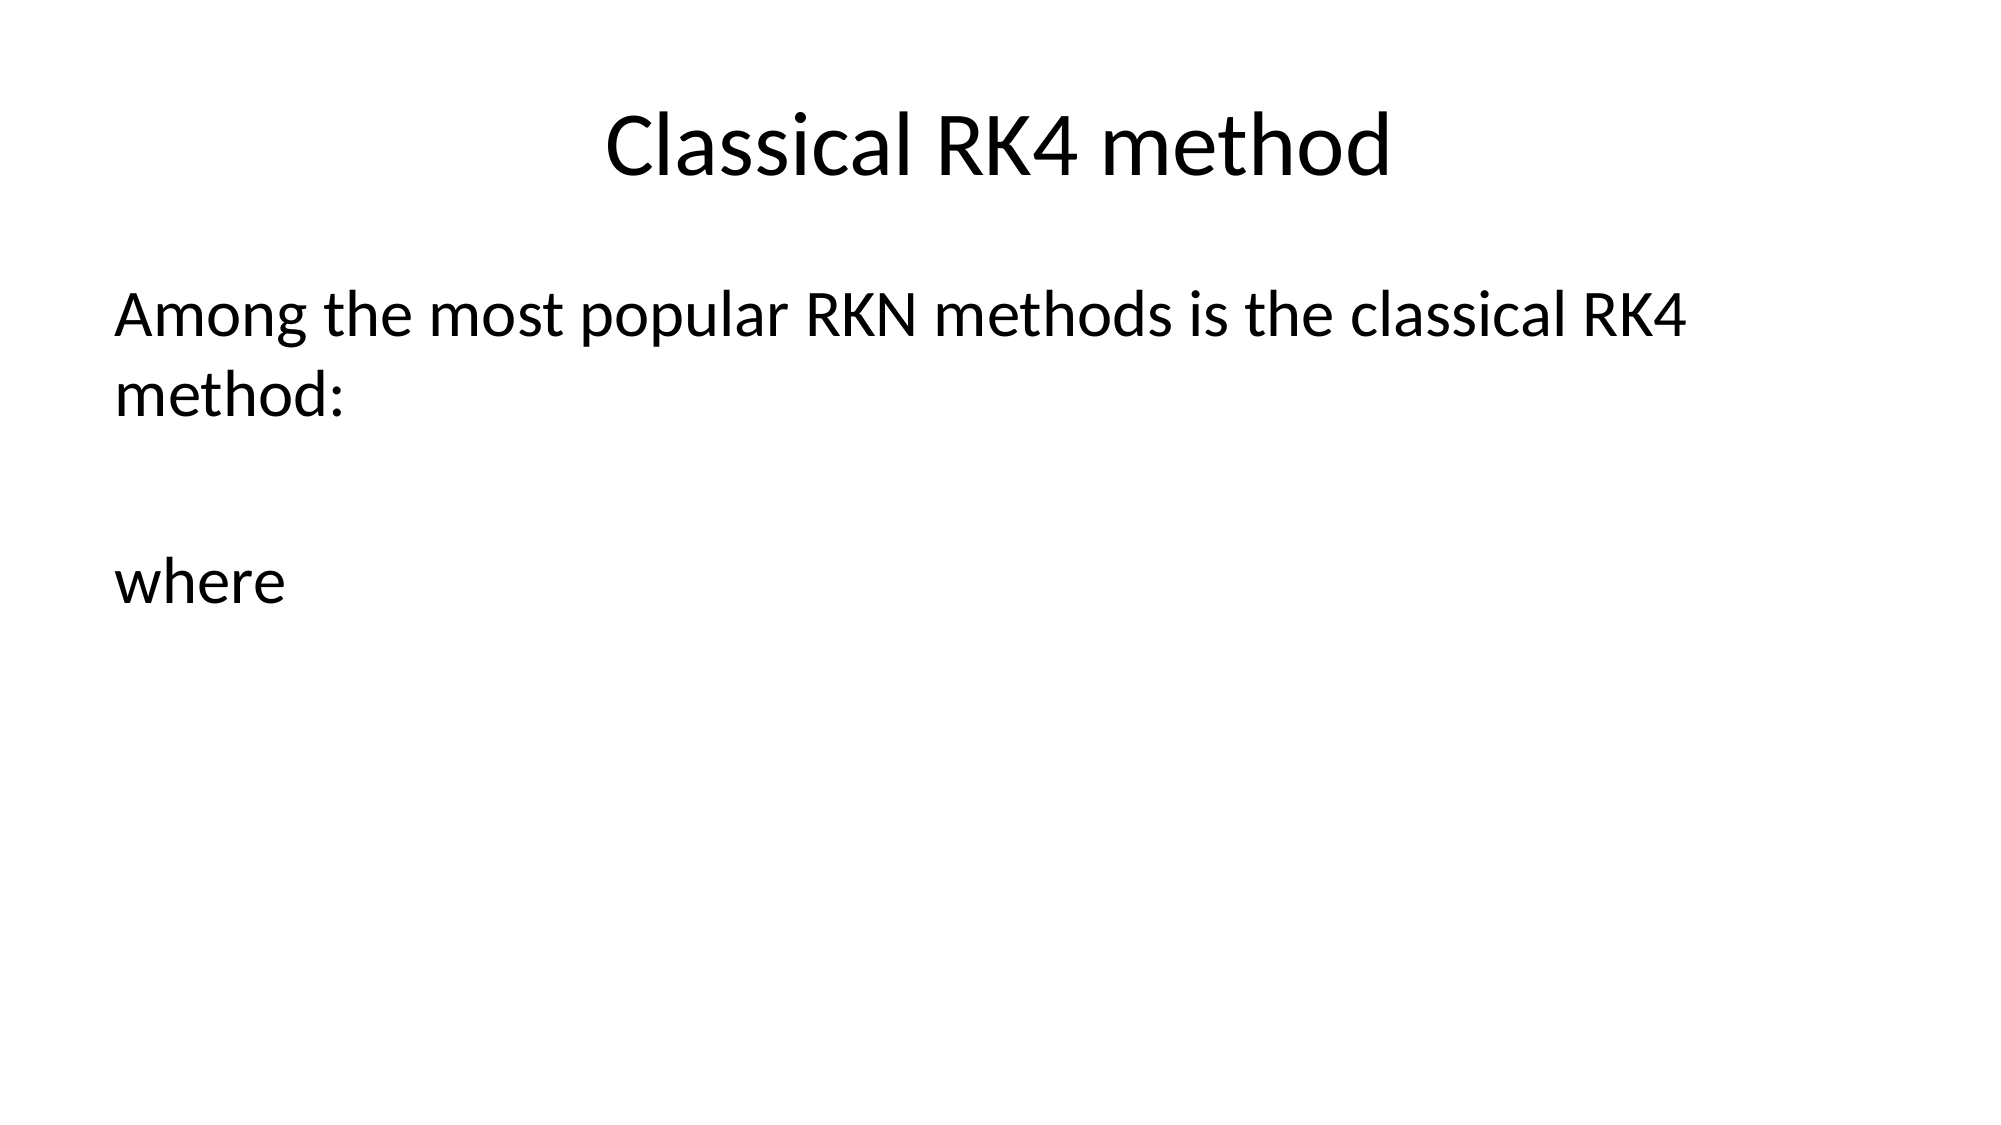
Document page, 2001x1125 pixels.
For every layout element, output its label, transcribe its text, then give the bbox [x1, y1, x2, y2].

title Classical RK4 method [99, 45, 1900, 233]
